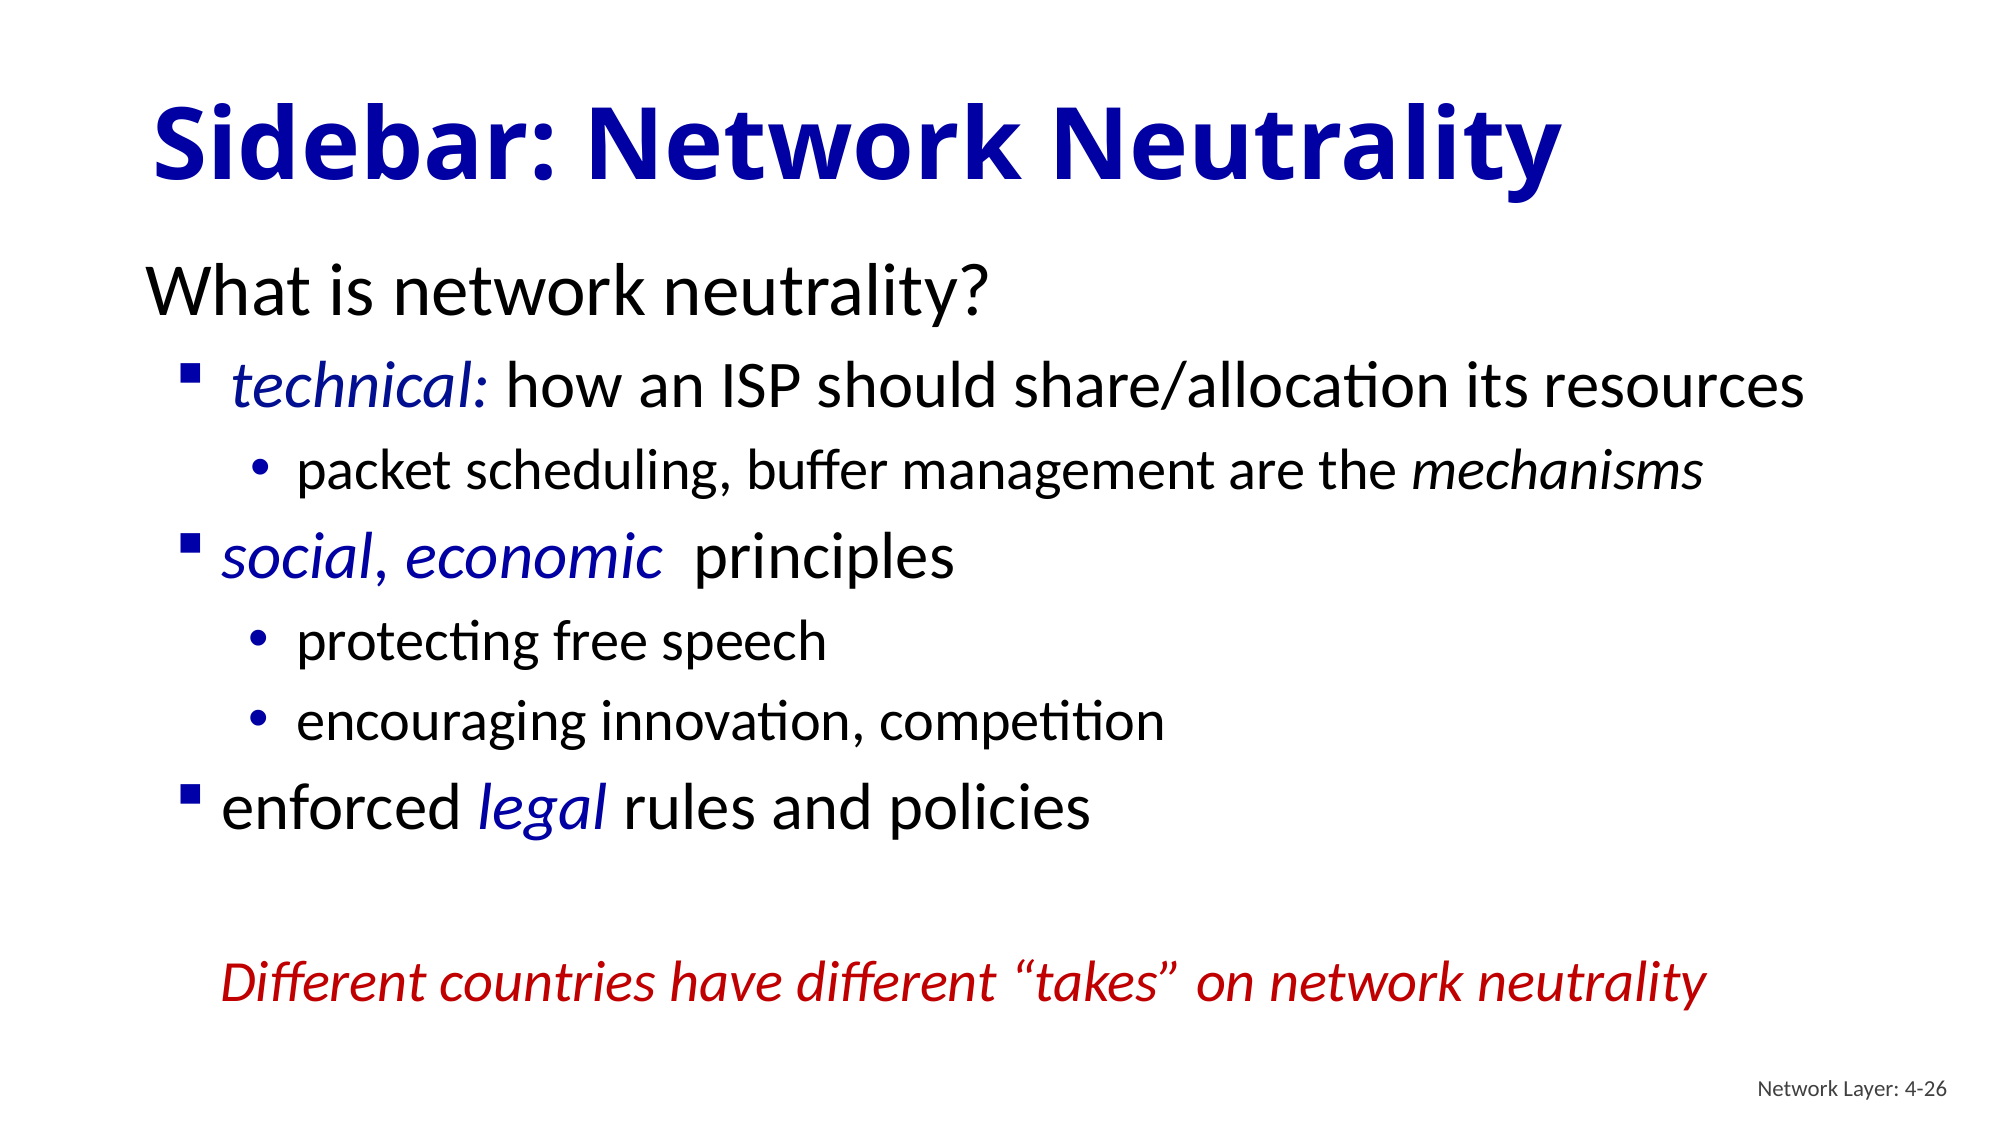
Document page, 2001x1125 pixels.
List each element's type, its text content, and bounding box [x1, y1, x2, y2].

text_box Different countries have different “takes” on network neutrality [205, 935, 1723, 1021]
slide_number Network Layer: 4-26 [1512, 1056, 1963, 1117]
list What is network neutrality? technical: how an ISP should share/allocation its resources packet scheduling, buffer management are the mechanisms social, economic principles protecting free speech encouraging innovation, competition enforced legal rules and policies [130, 233, 1871, 977]
title Sidebar: Network Neutrality [137, 74, 1863, 221]
